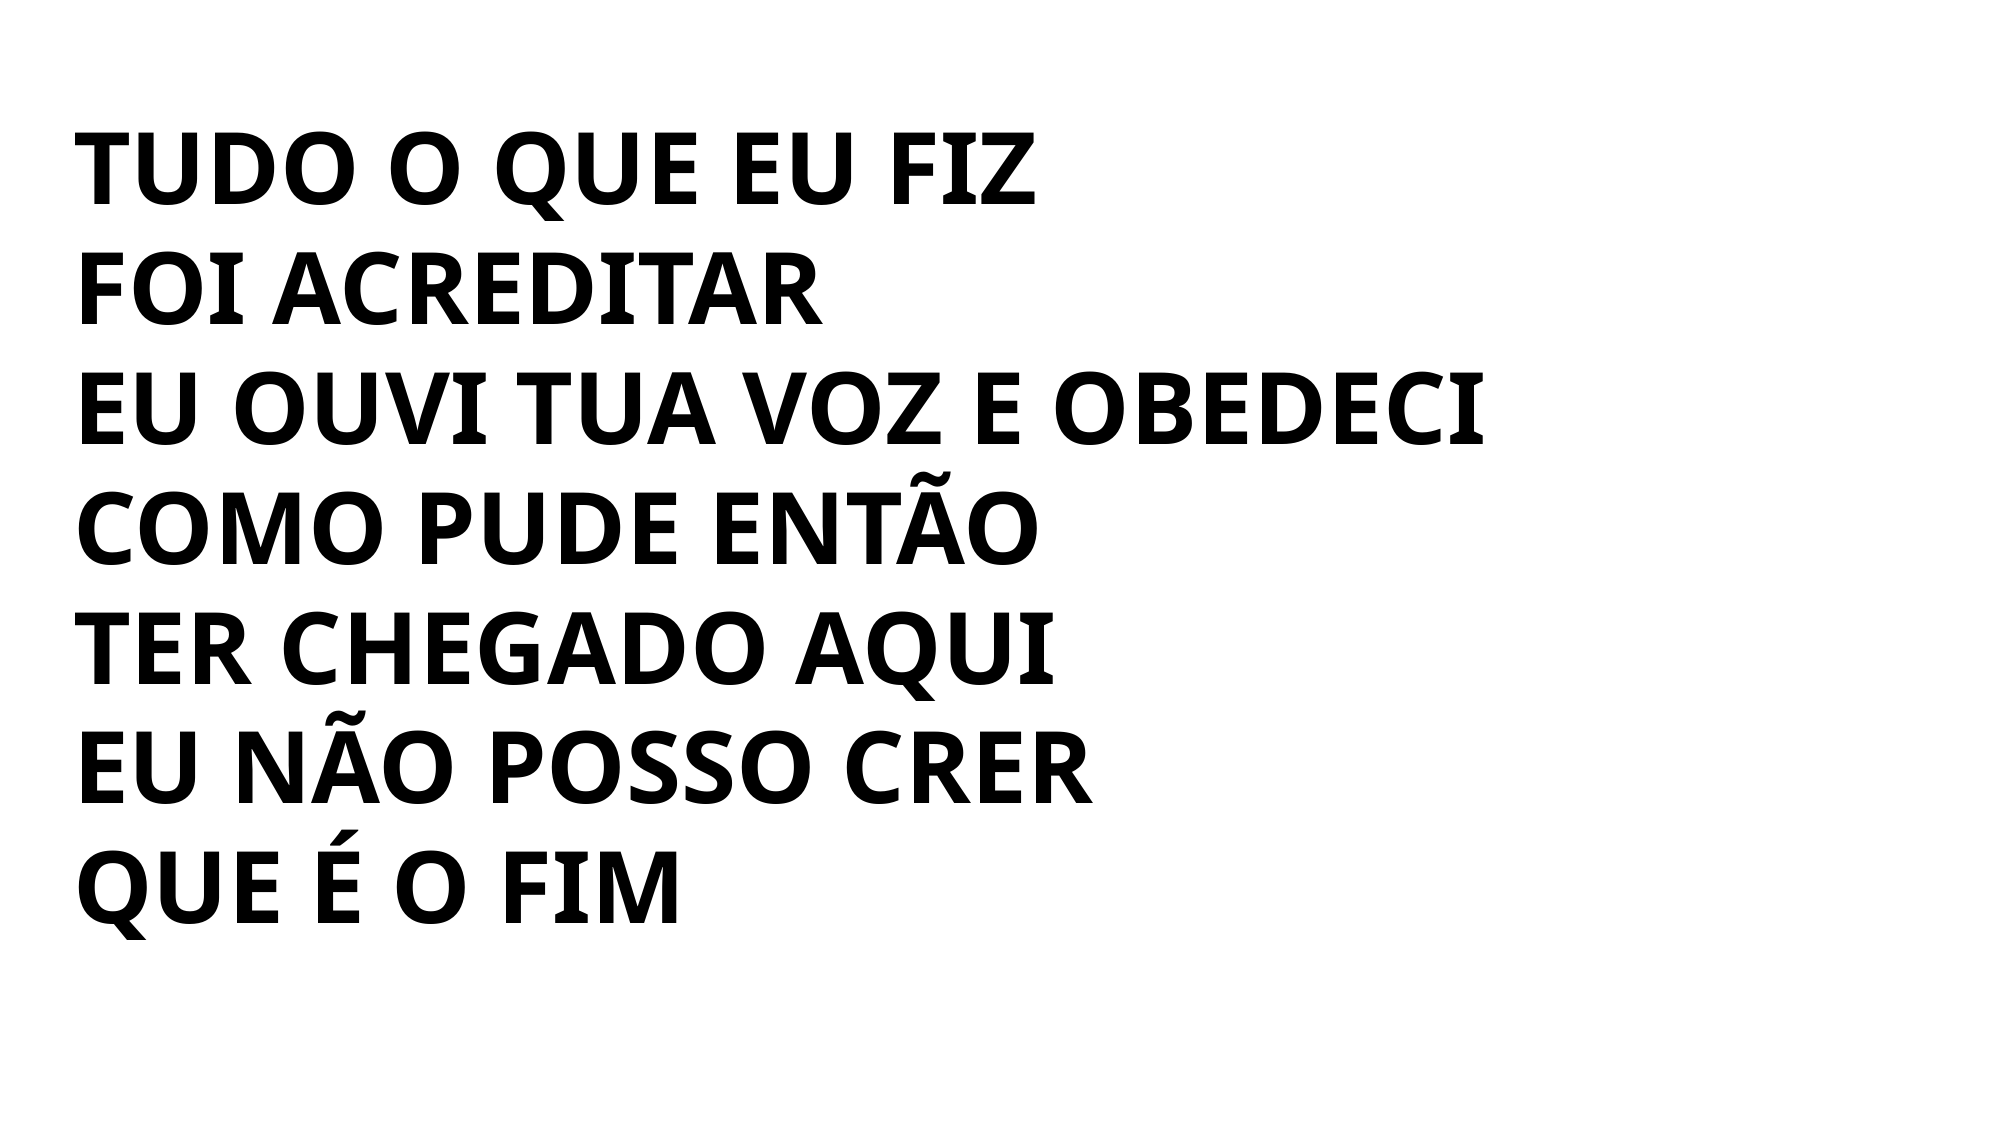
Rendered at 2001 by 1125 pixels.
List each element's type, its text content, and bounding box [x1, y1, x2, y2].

text_box TUDO O QUE EU FIZ FOI ACREDITAR EU OUVI TUA VOZ E OBEDECI COMO PUDE ENTÃO TER CHEGADO AQUI EU NÃO POSSO CRER QUE É O FIM [58, 96, 1855, 952]
